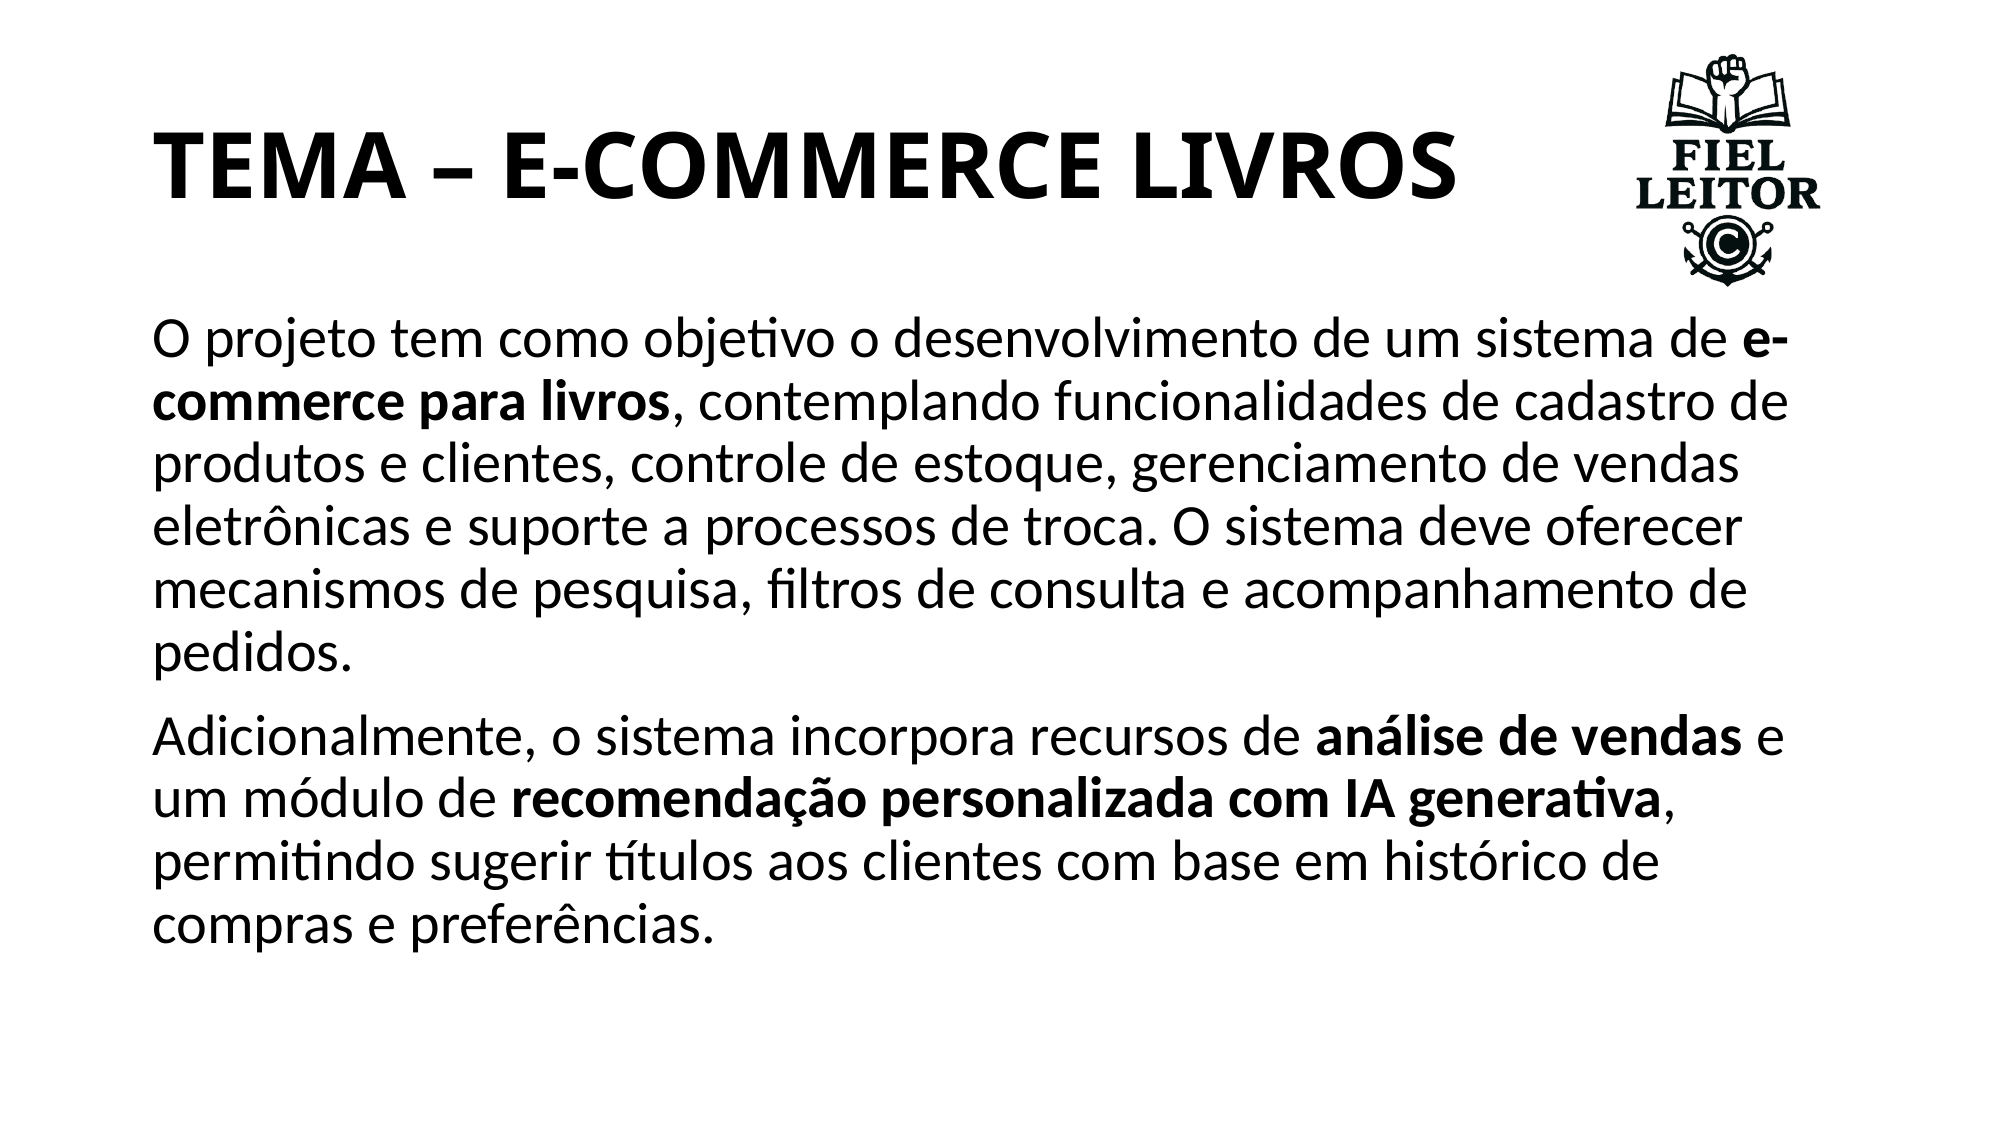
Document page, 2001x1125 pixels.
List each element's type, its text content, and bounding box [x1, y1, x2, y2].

list O projeto tem como objetivo o desenvolvimento de um sistema de e-commerce para livros, contemplando funcionalidades de cadastro de produtos e clientes, controle de estoque, gerenciamento de vendas eletrônicas e suporte a processos de troca. O sistema deve oferecer mecanismos de pesquisa, filtros de consulta e acompanhamento de pedidos. Adicionalmente, o sistema incorpora recursos de análise de vendas e um módulo de recomendação personalizada com IA generativa, permitindo sugerir títulos aos clientes com base em histórico de compras e preferências. [137, 299, 1863, 1014]
picture [1592, 33, 1863, 304]
title TEMA – E-COMMERCE LIVROS [137, 59, 1592, 278]
